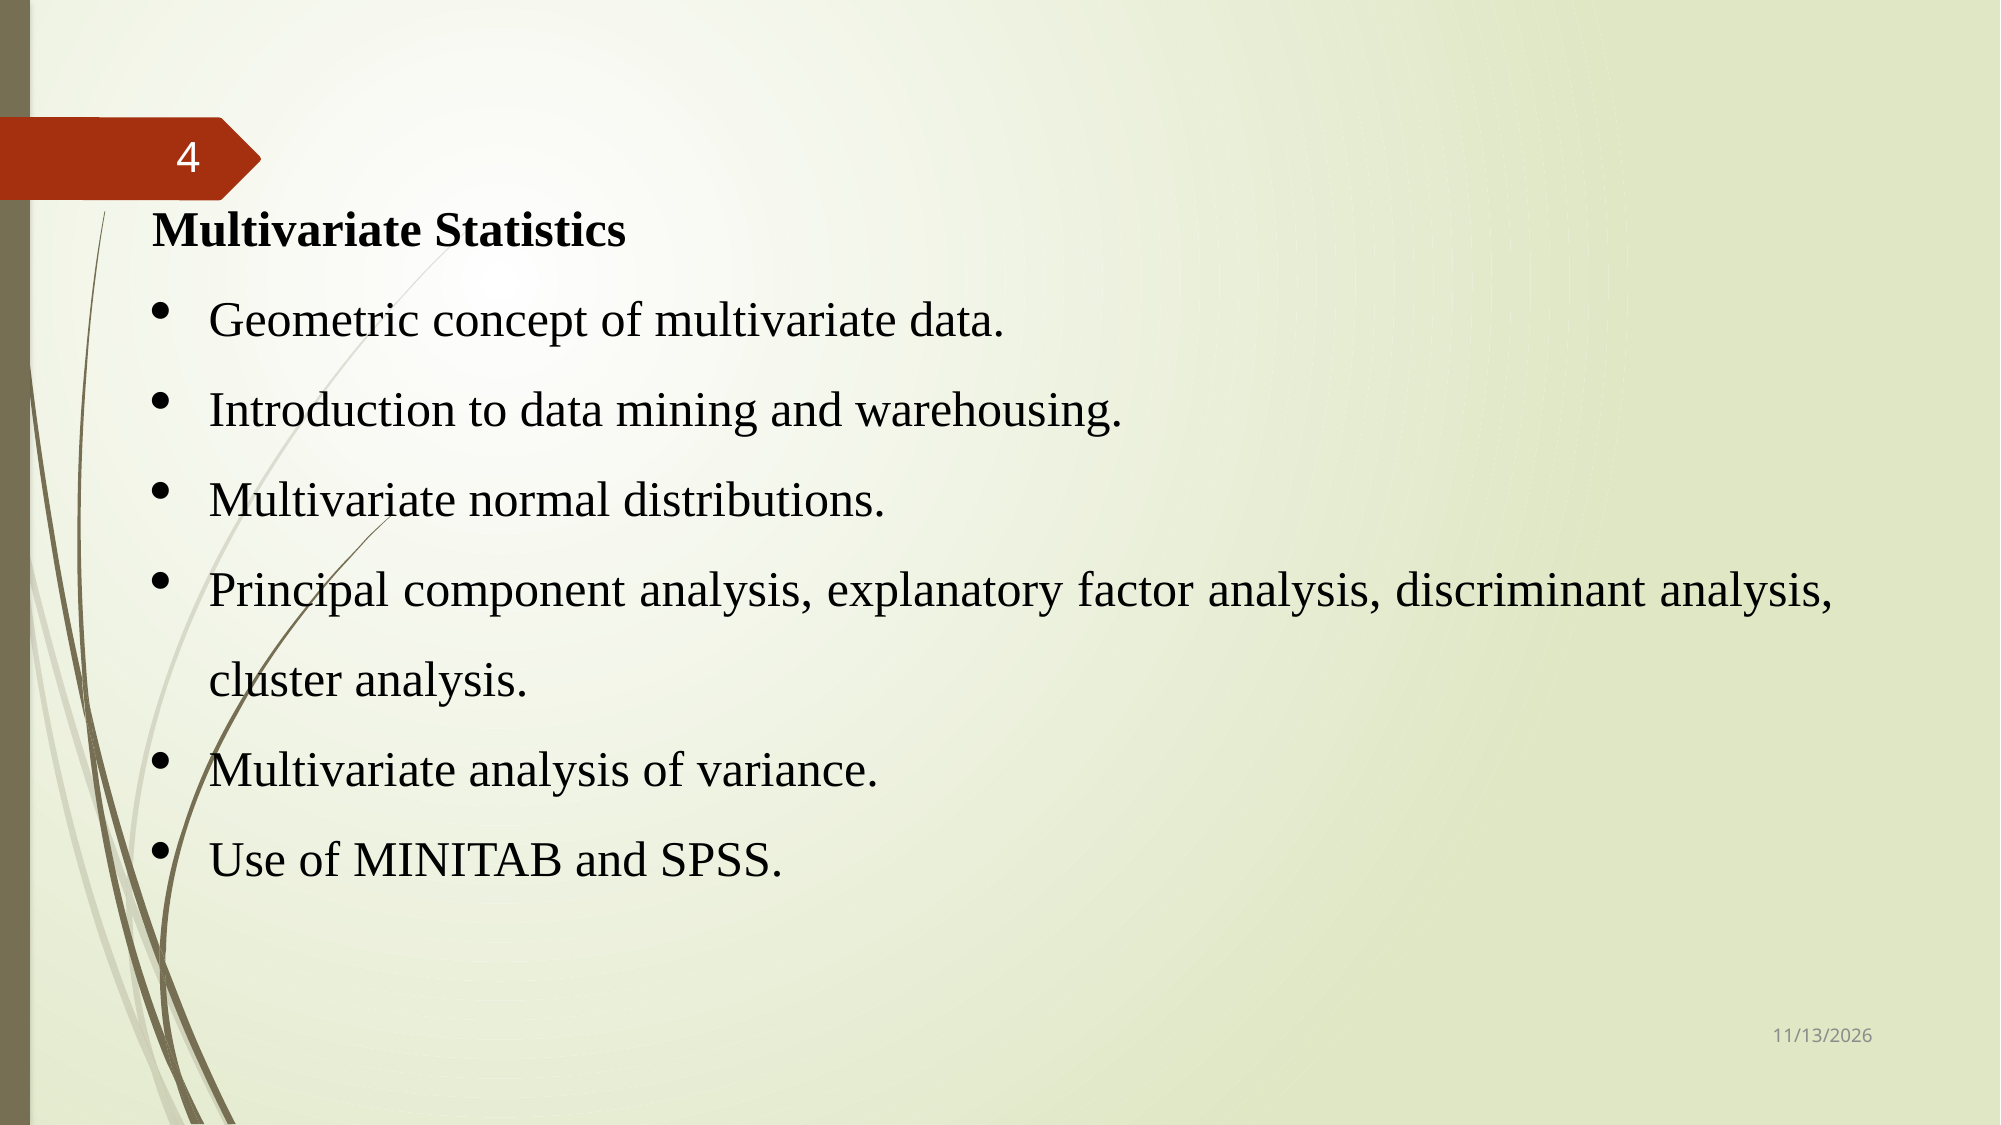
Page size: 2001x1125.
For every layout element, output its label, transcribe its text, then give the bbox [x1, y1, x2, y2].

slide_number 4 [87, 129, 216, 190]
text_box Multivariate Statistics Geometric concept of multivariate data. Introduction to data mining and warehousing. Multivariate normal distributions. Principal component analysis, explanatory factor analysis, discriminant analysis, cluster analysis. Multivariate analysis of variance. Use of MINITAB and SPSS. [137, 159, 1850, 894]
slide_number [1699, 1005, 1888, 1067]
